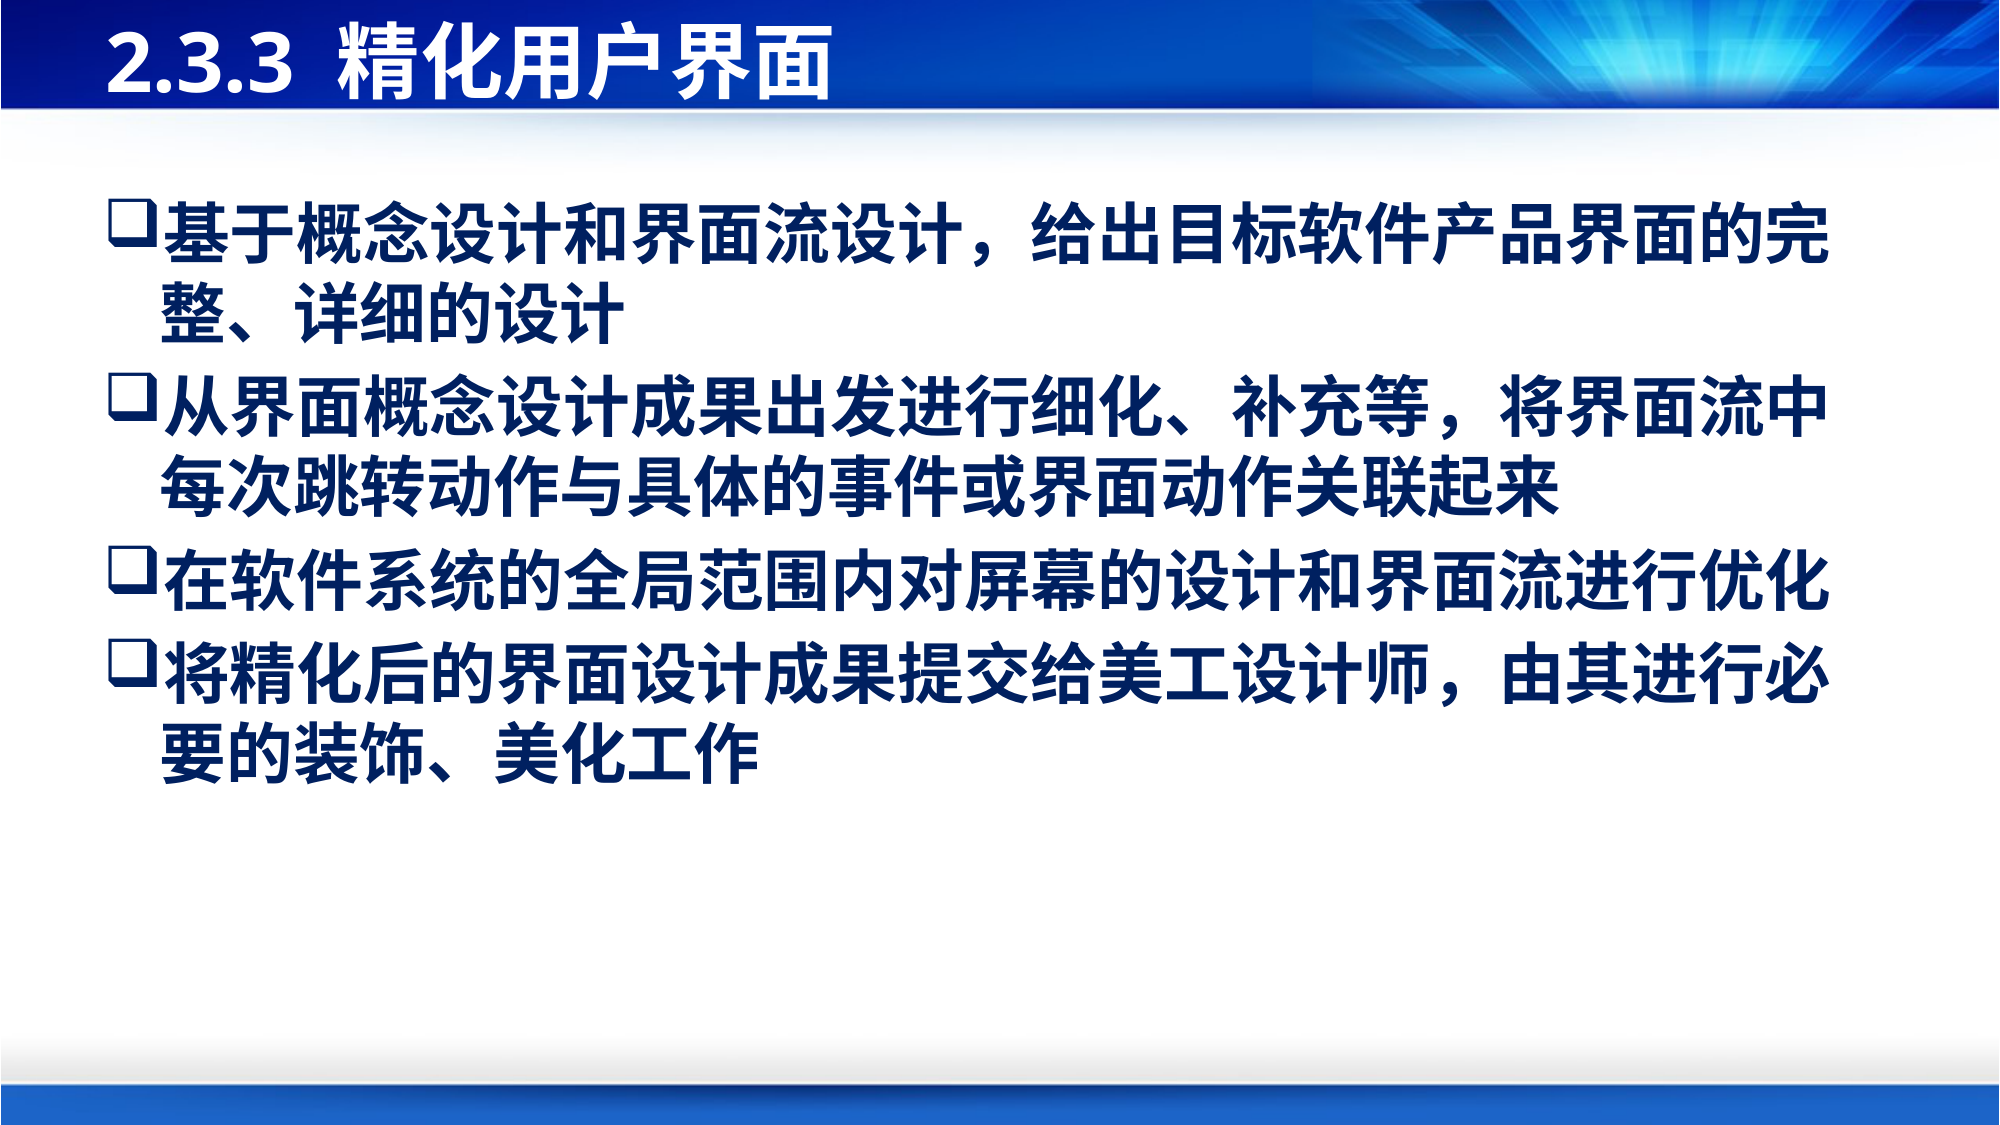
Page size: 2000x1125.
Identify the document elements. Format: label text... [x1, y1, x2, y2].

list 基于概念设计和界面流设计，给出目标软件产品界面的完整、详细的设计 从界面概念设计成果出发进行细化、补充等，将界面流中每次跳转动作与具体的事件或界面动作关联起来 在软件系统的全局范围内对屏幕的设计和界面流进行优化 将精化后的界面设计成果提交给美工设计师，由其进行必要的装饰、美化工作 [88, 184, 1880, 1012]
picture [1, 0, 1999, 1125]
title 2.3.3 精化用户界面 [90, 1, 1880, 118]
